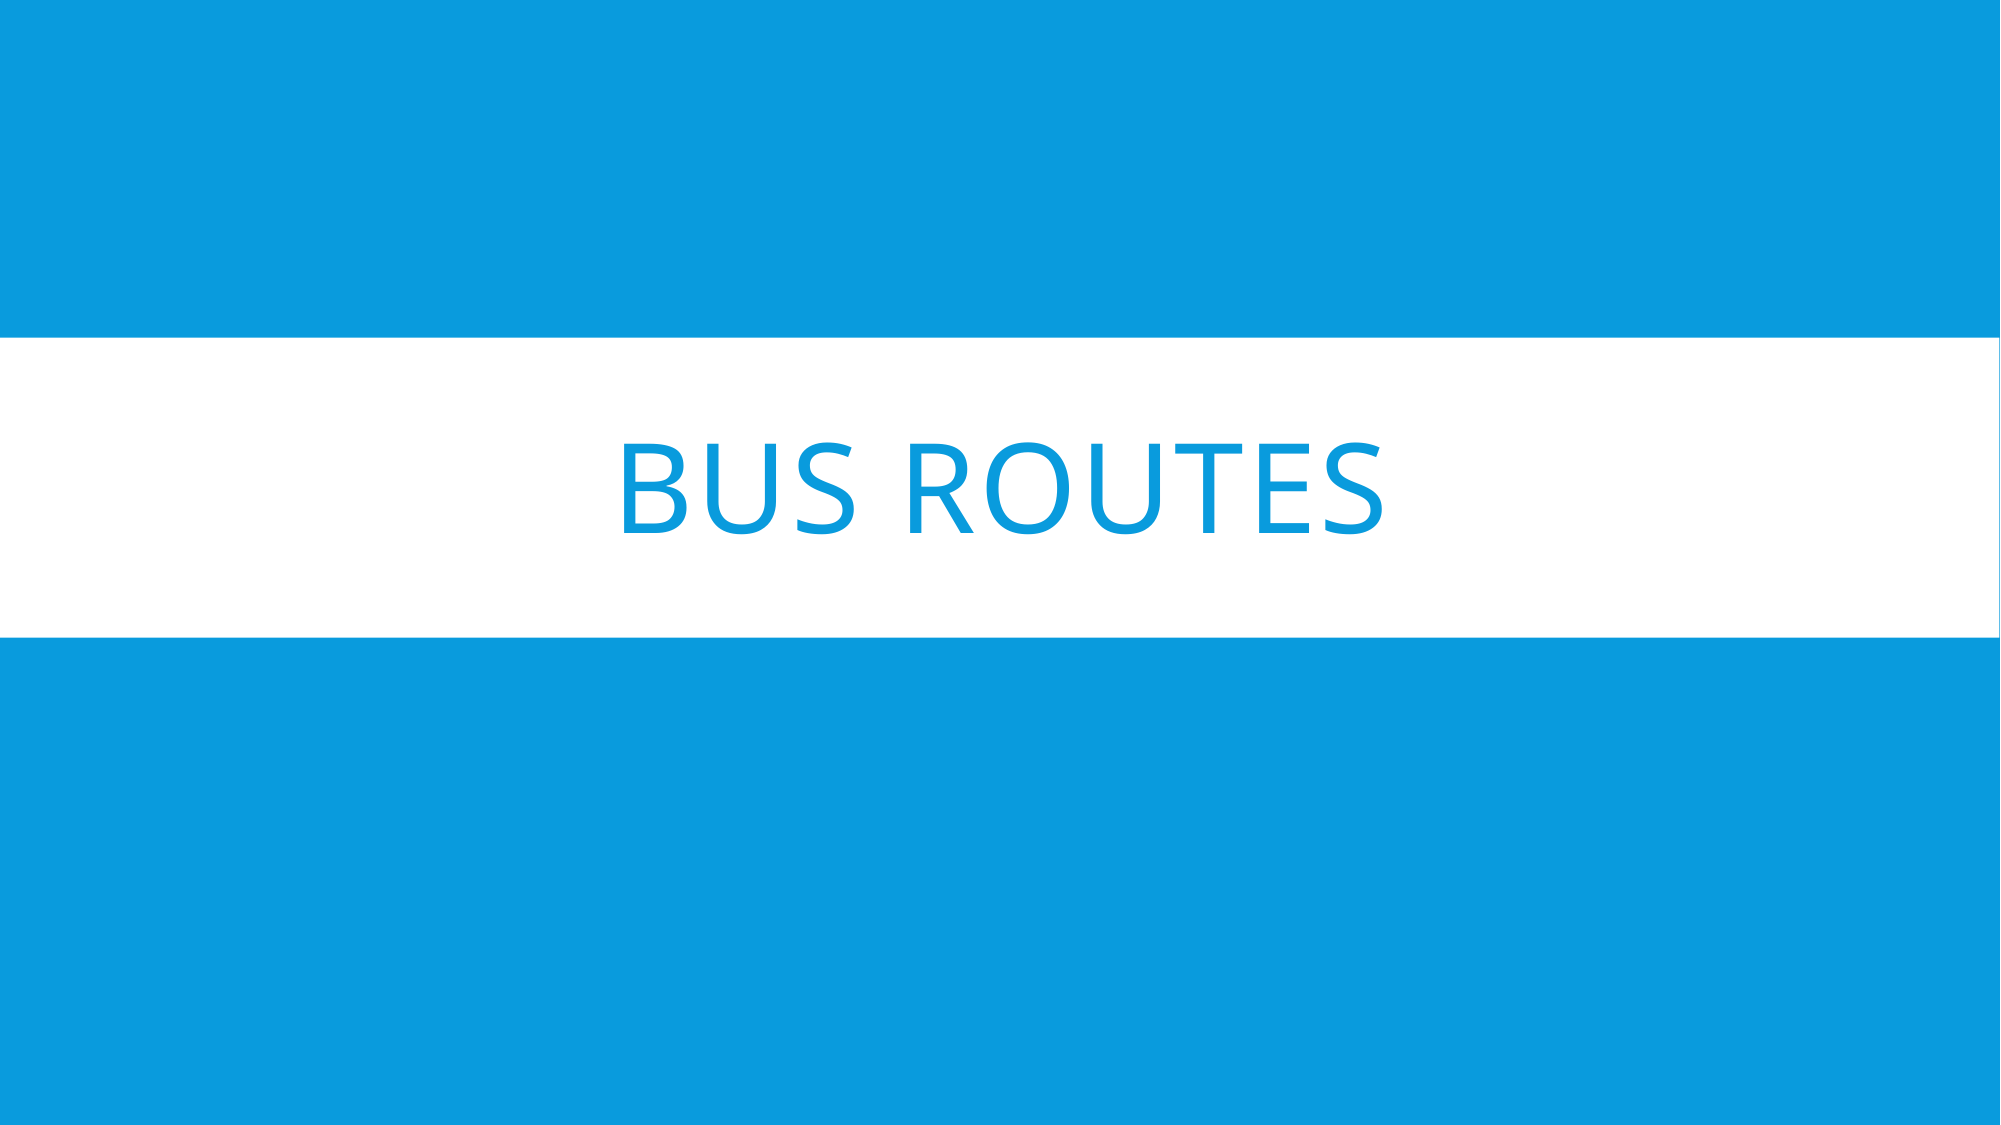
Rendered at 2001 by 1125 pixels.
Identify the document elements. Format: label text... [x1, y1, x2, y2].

title Bus Routes [60, 355, 1942, 641]
